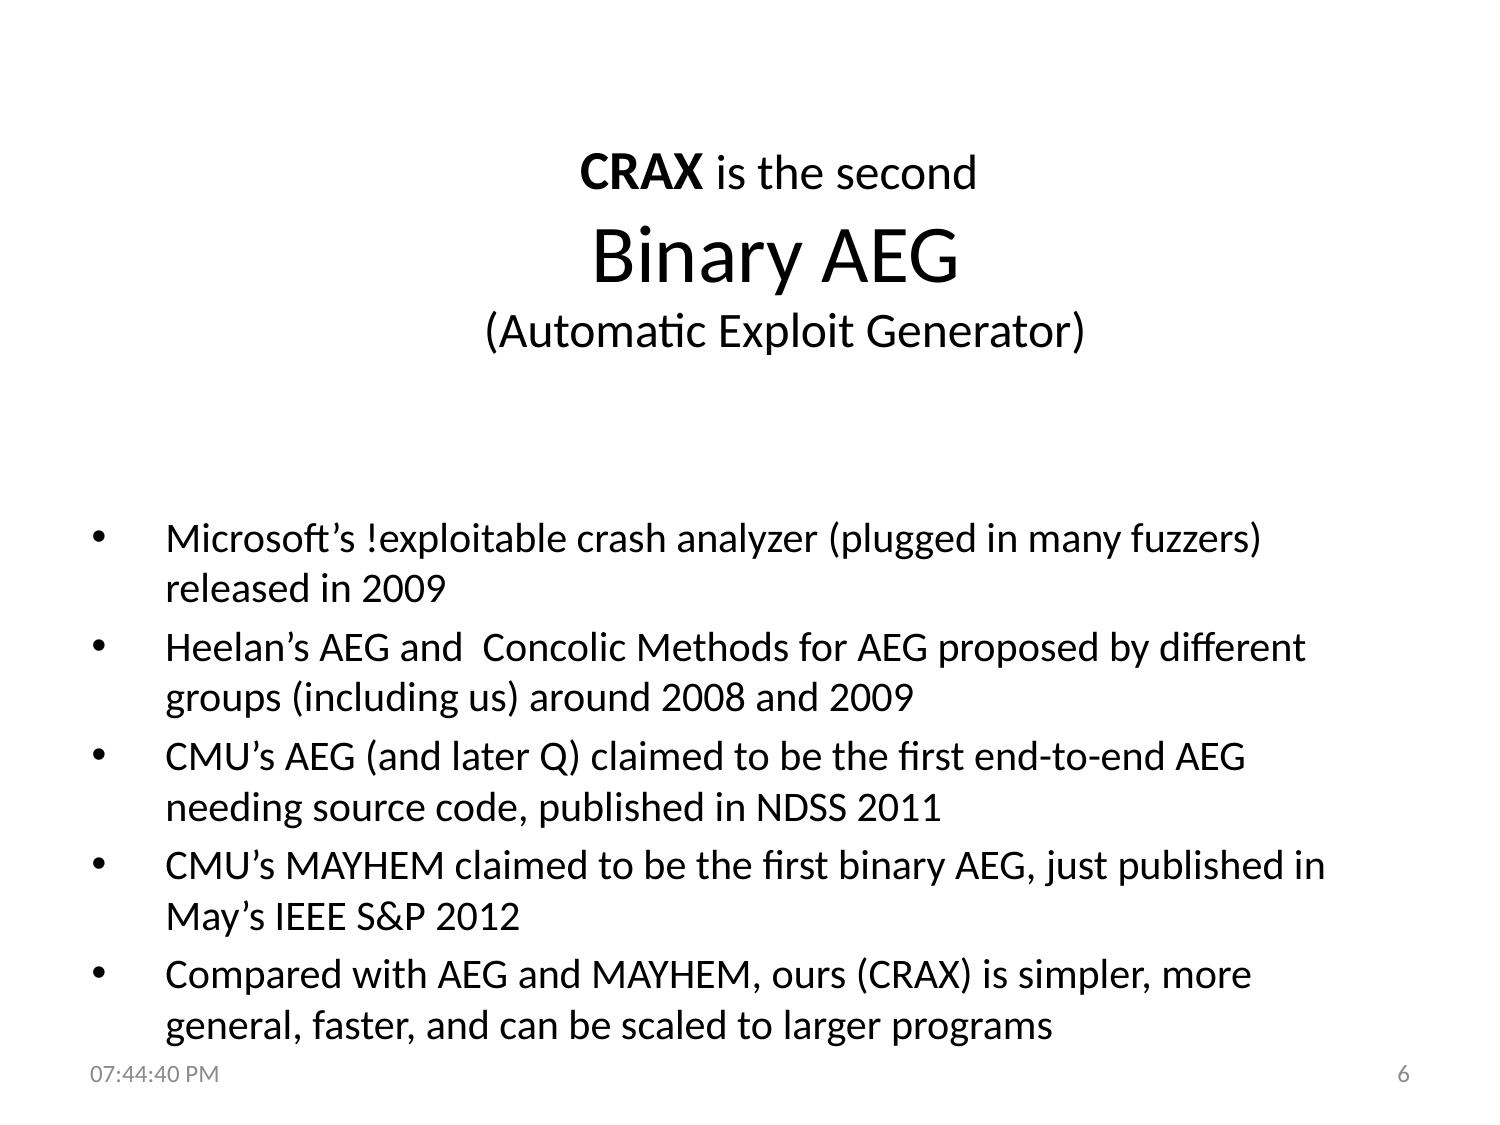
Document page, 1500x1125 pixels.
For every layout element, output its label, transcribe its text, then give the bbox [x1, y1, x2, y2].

slide_number 6 [1074, 1042, 1425, 1103]
subtitle Microsoft’s !exploitable crash analyzer (plugged in many fuzzers) released in 2009 Heelan’s AEG and Concolic Methods for AEG proposed by different groups (including us) around 2008 and 2009 CMU’s AEG (and later Q) claimed to be the first end-to-end AEG needing source code, published in NDSS 2011 CMU’s MAYHEM claimed to be the first binary AEG, just published in May’s IEEE S&P 2012 Compared with AEG and MAYHEM, ours (CRAX) is simpler, more general, faster, and can be scaled to larger programs [76, 456, 1400, 1059]
title CRAX is the second Binary AEG (Automatic Exploit Generator) [112, 125, 1459, 367]
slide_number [75, 1042, 425, 1103]
